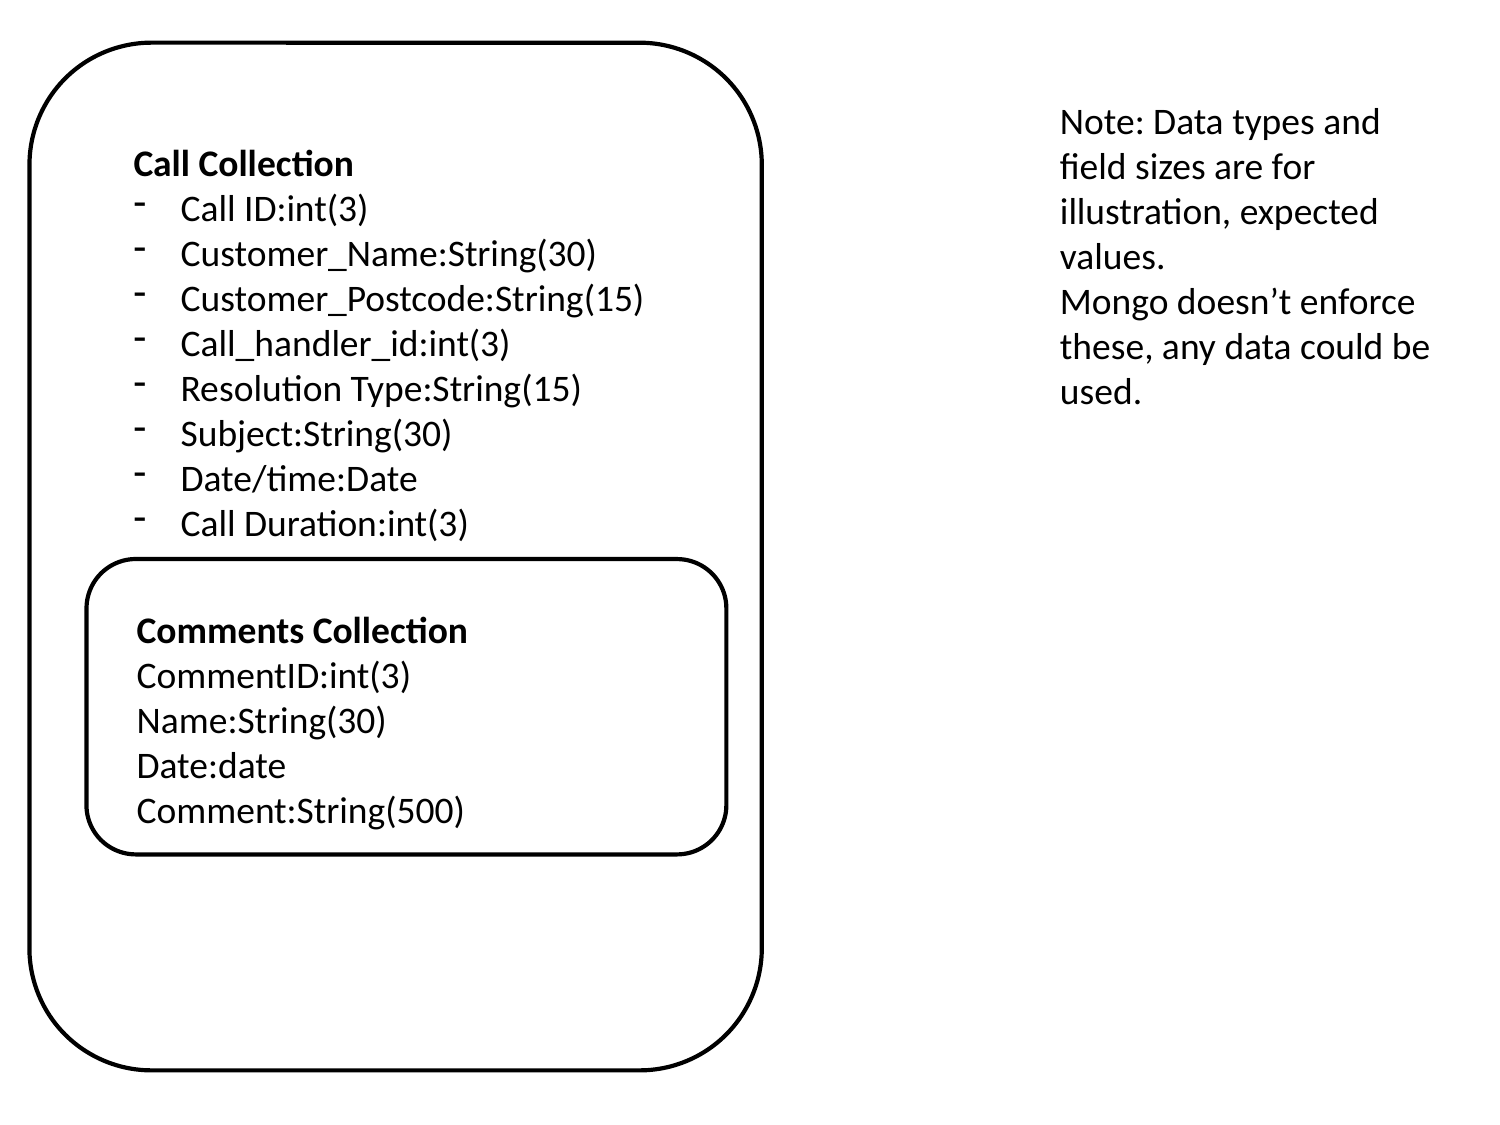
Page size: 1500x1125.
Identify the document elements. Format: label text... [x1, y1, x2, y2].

text_box [84, 560, 728, 855]
text_box [27, 40, 764, 1073]
text_box Call Collection Call ID:int(3) Customer_Name:String(30) Customer_Postcode:String(15) Call_handler_id:int(3) Resolution Type:String(15) Subject:String(30) Date/time:Date Call Duration:int(3) [118, 131, 1017, 597]
text_box Note: Data types and field sizes are for illustration, expected values. Mongo doesn’t enforce these, any data could be used. [1045, 89, 1459, 420]
text_box Comments Collection CommentID:int(3) Name:String(30) Date:date Comment:String(500) [121, 598, 867, 884]
